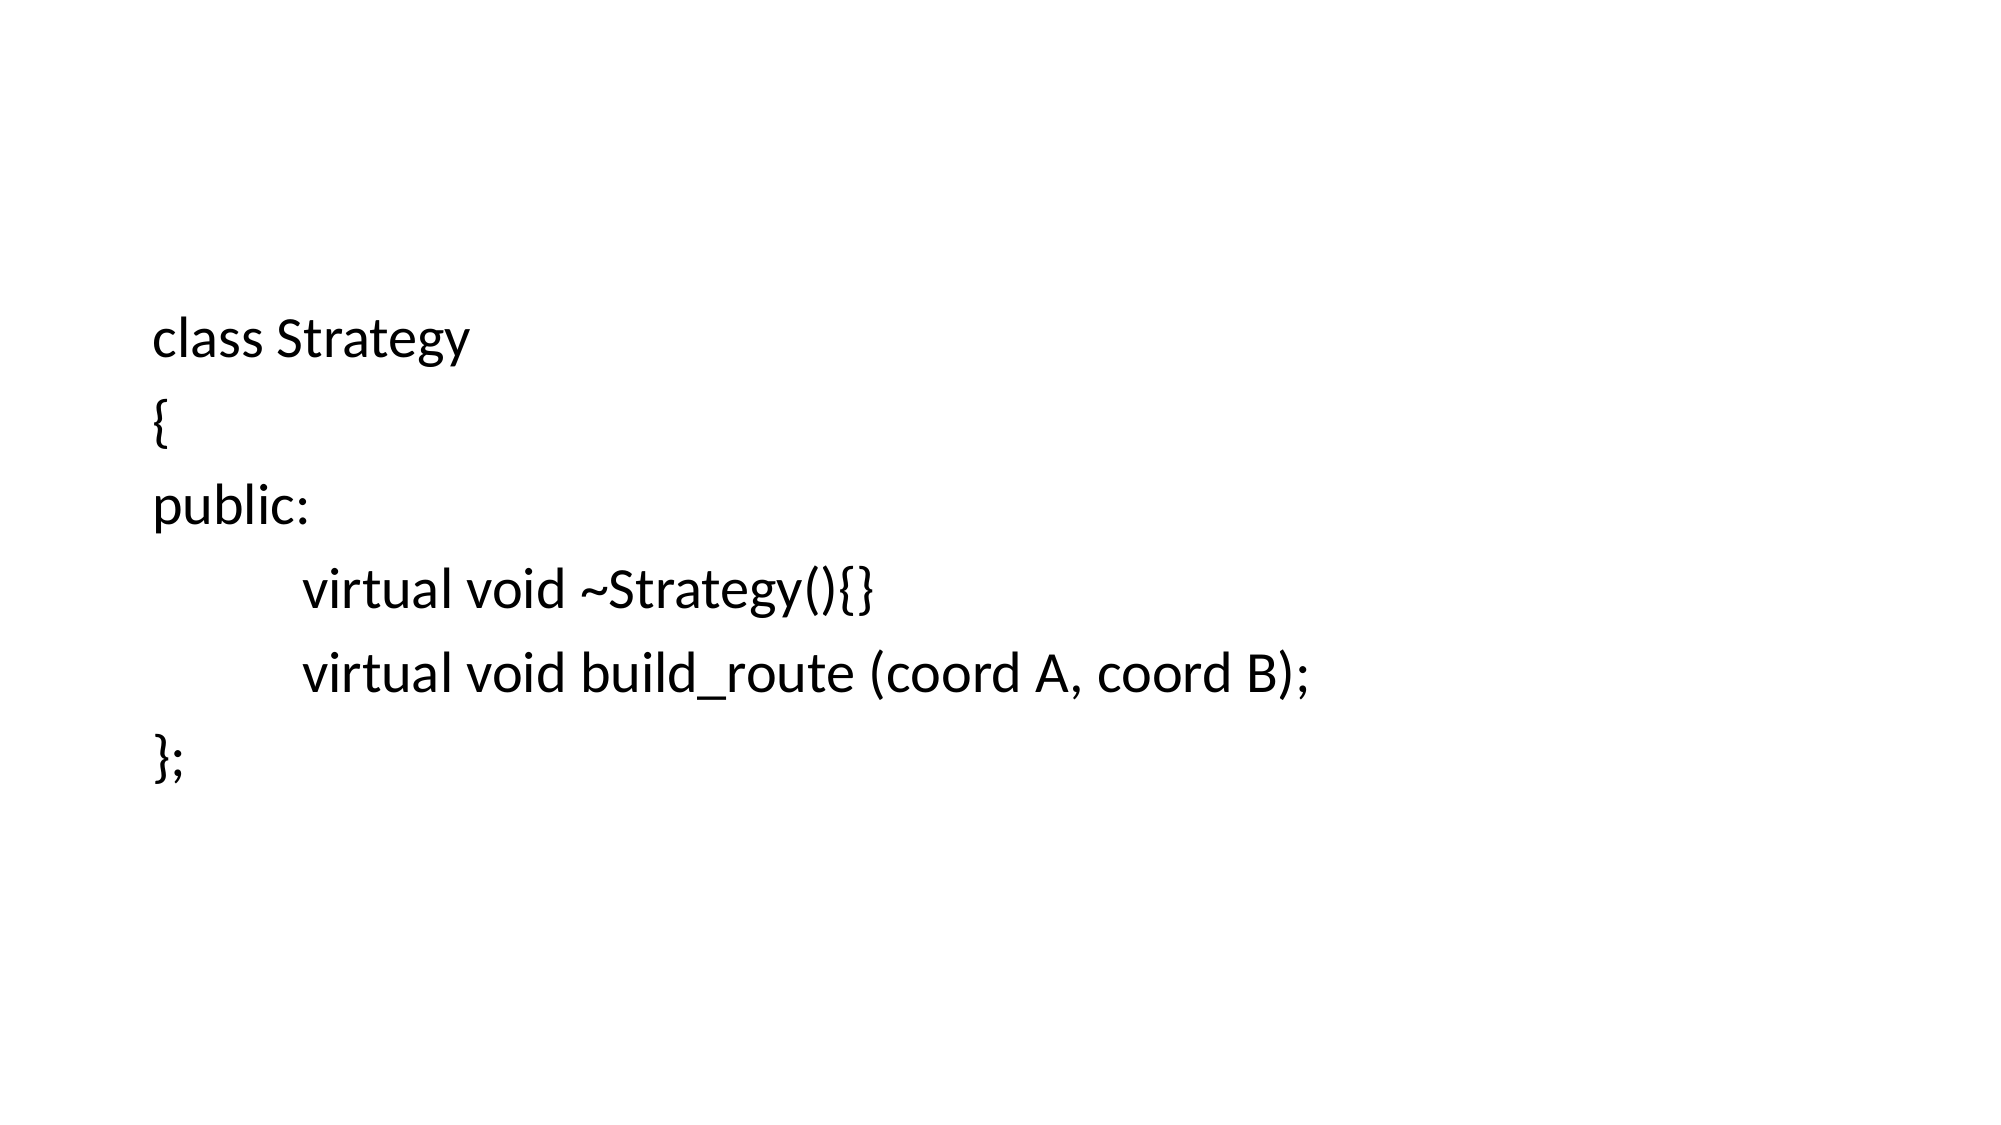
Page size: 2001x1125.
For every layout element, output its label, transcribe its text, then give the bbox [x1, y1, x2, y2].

list class Strategy { public: virtual void ~Strategy(){} virtual void build_route (coord A, coord B); }; [137, 299, 1863, 1014]
